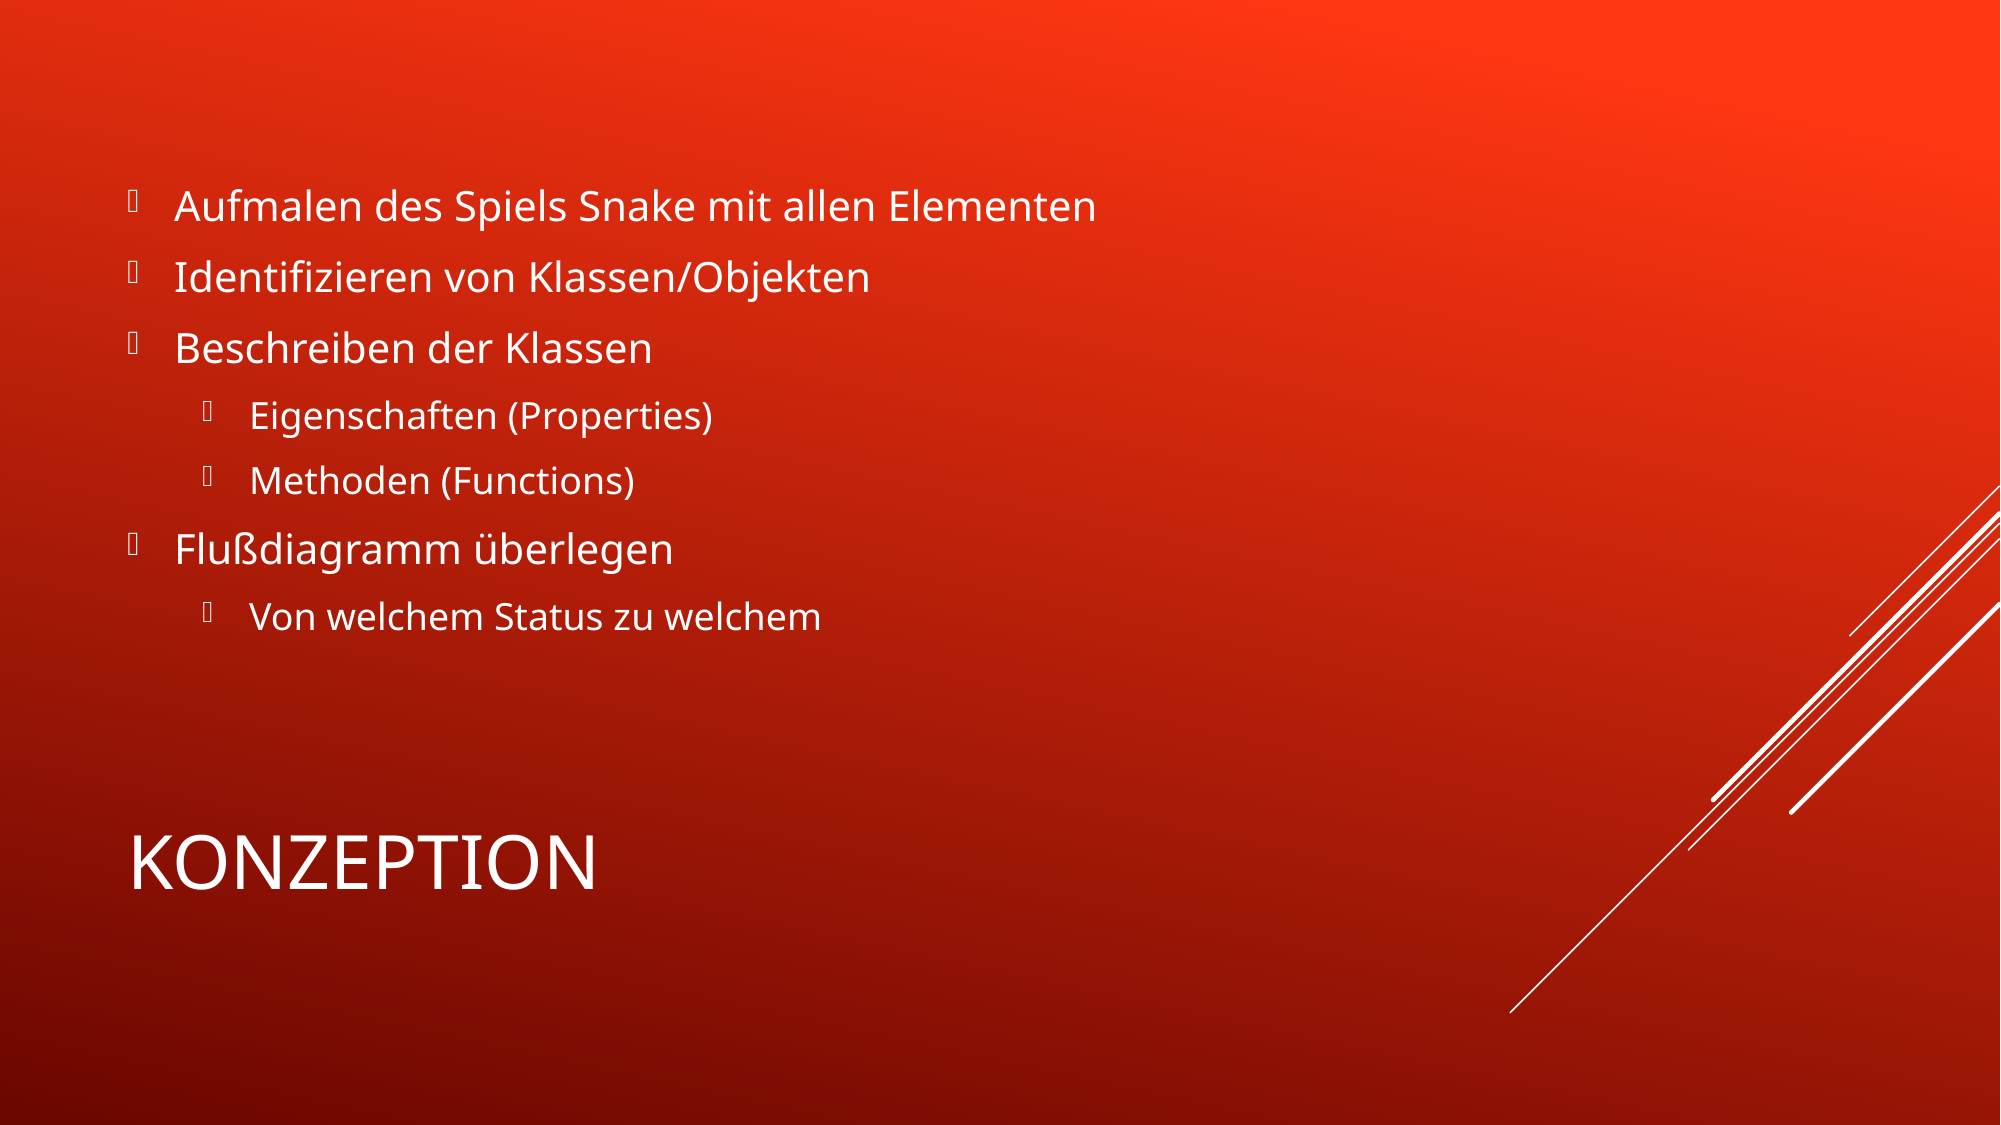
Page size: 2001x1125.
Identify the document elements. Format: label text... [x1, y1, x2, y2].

list Aufmalen des Spiels Snake mit allen Elementen Identifizieren von Klassen/Objekten Beschreiben der Klassen Eigenschaften (Properties) Methoden (Functions) Flußdiagramm überlegen Von welchem Status zu welchem [112, 112, 1513, 706]
title Konzeption [112, 736, 1513, 984]
